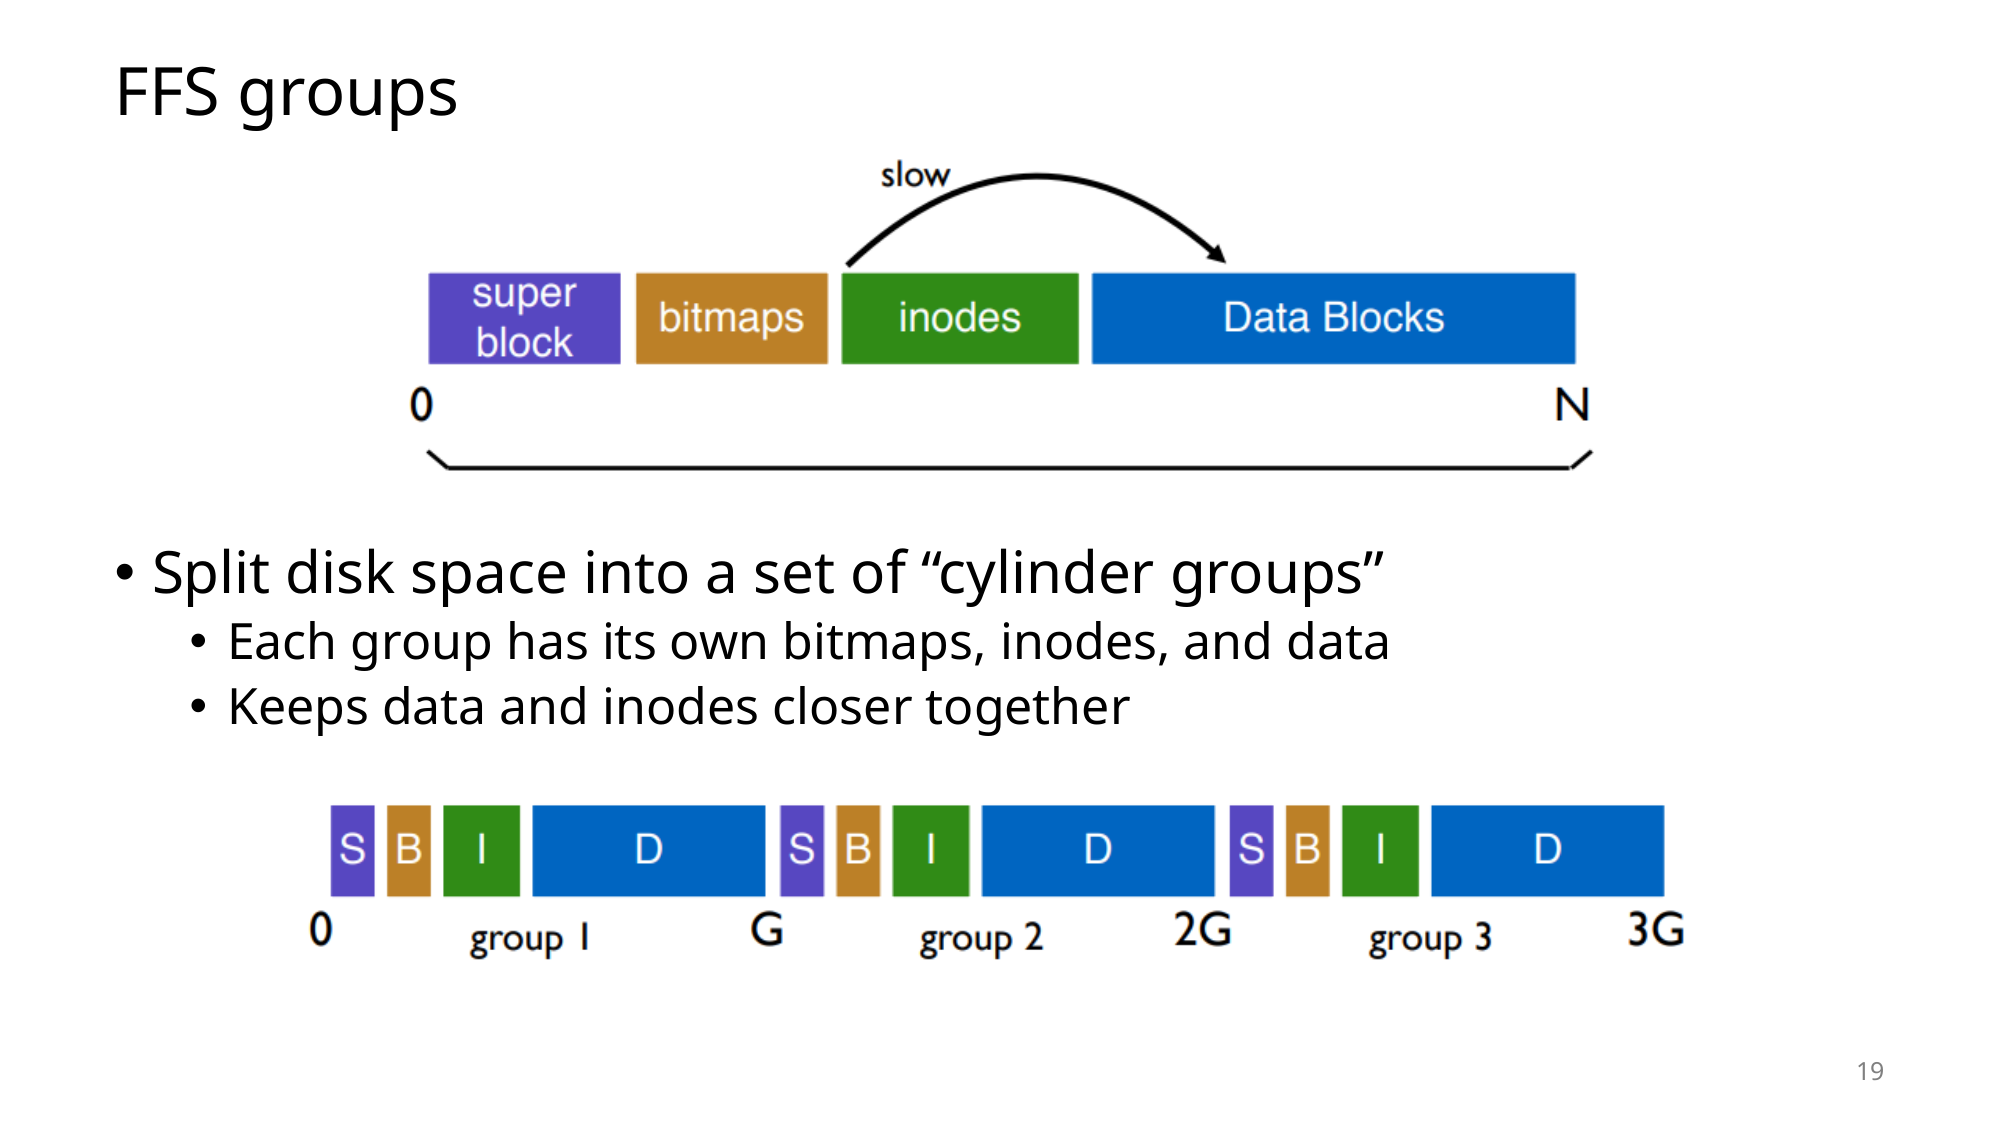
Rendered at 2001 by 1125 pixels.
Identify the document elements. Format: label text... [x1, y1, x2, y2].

slide_number 19 [1749, 1042, 1900, 1103]
list Split disk space into a set of “cylinder groups” Each group has its own bitmaps, inodes, and data Keeps data and inodes closer together [99, 535, 1900, 1013]
picture [292, 779, 1707, 972]
title FFS groups [99, 37, 1900, 150]
picture [391, 141, 1608, 503]
